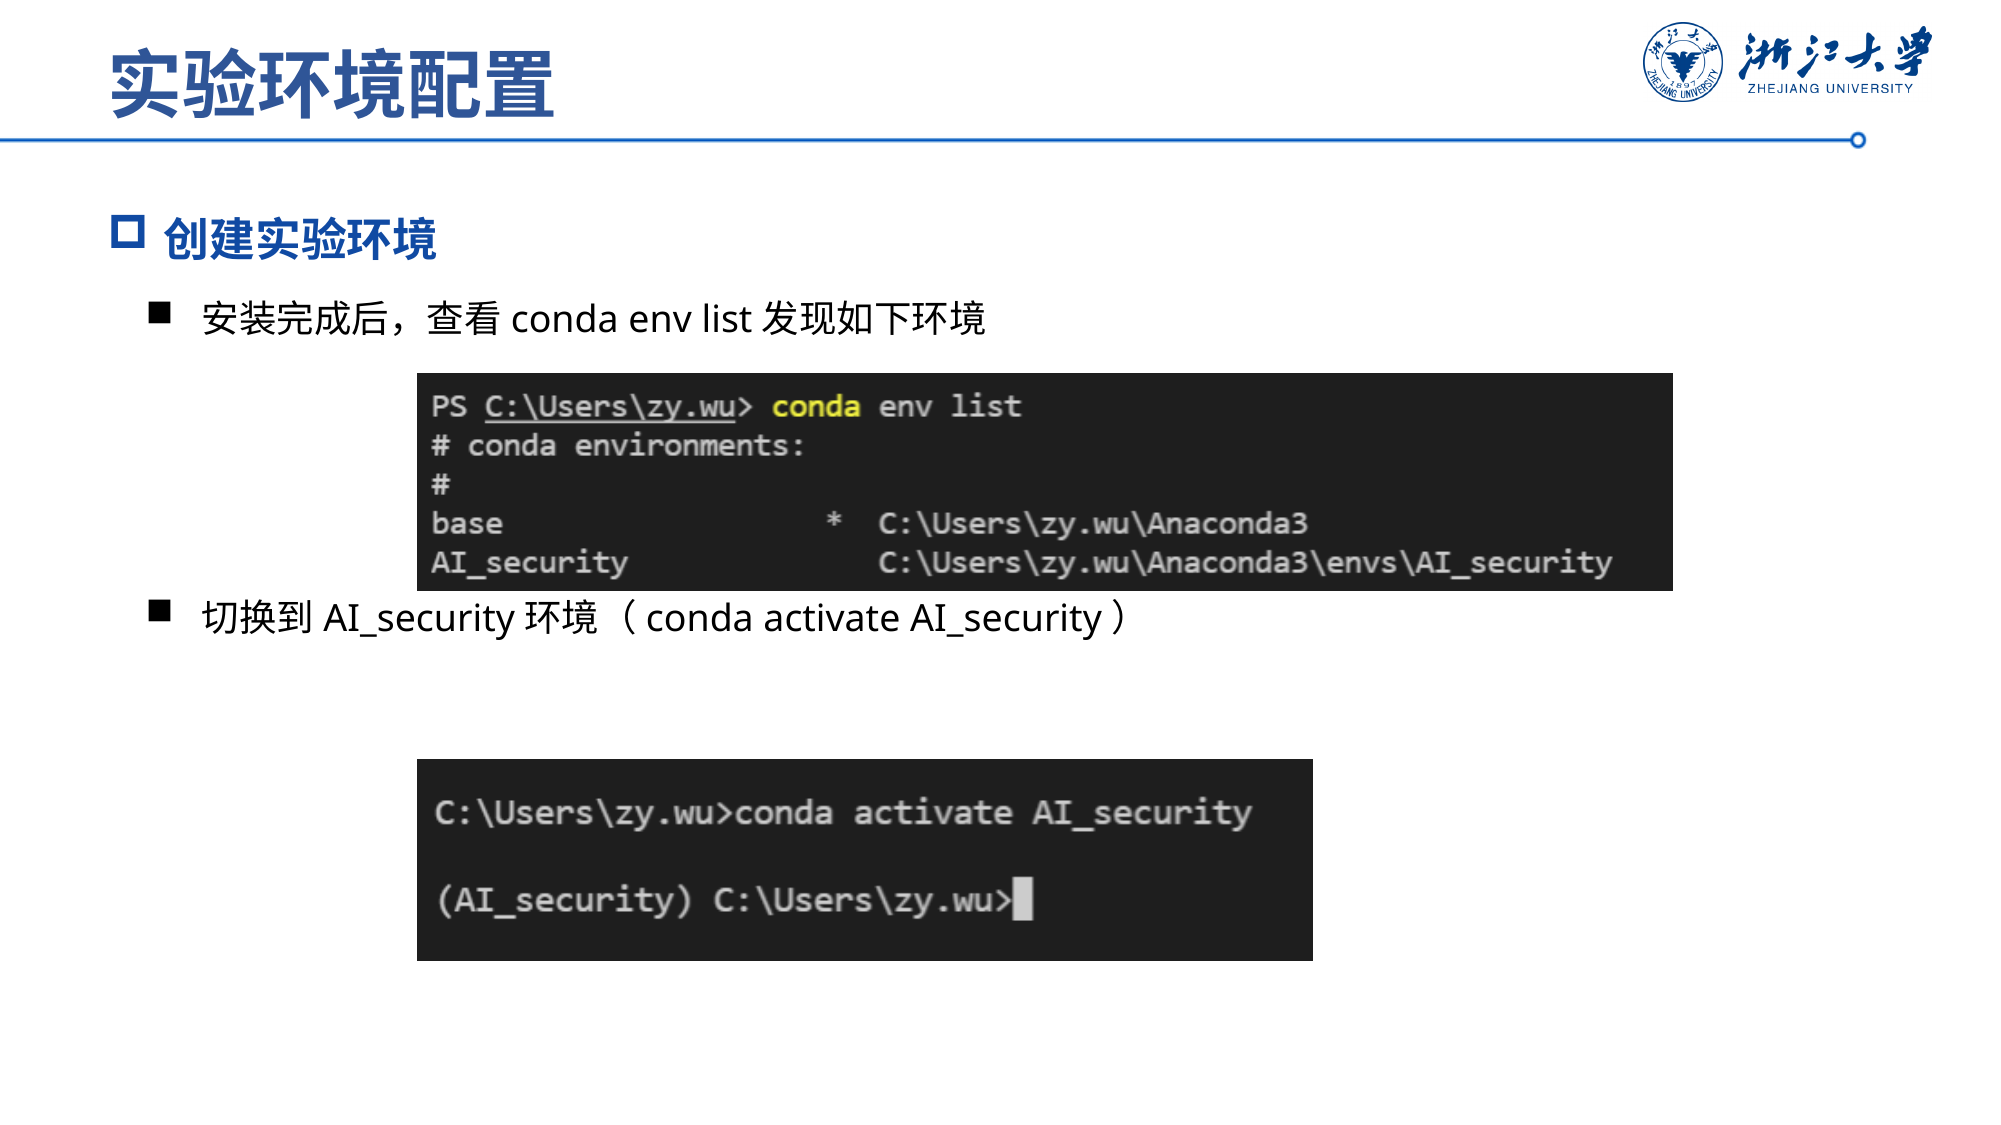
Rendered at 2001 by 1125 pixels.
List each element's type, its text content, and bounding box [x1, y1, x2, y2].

text_box 创建实验环境 [92, 186, 1847, 273]
picture [417, 759, 1313, 961]
picture [0, 122, 1869, 158]
picture [1643, 22, 1932, 102]
text_box 实验环境配置 [92, 31, 1526, 122]
picture [417, 373, 1673, 591]
list 安装完成后，查看conda env list发现如下环境 切换到AI_security环境（conda activate AI_security） [93, 265, 1848, 1096]
